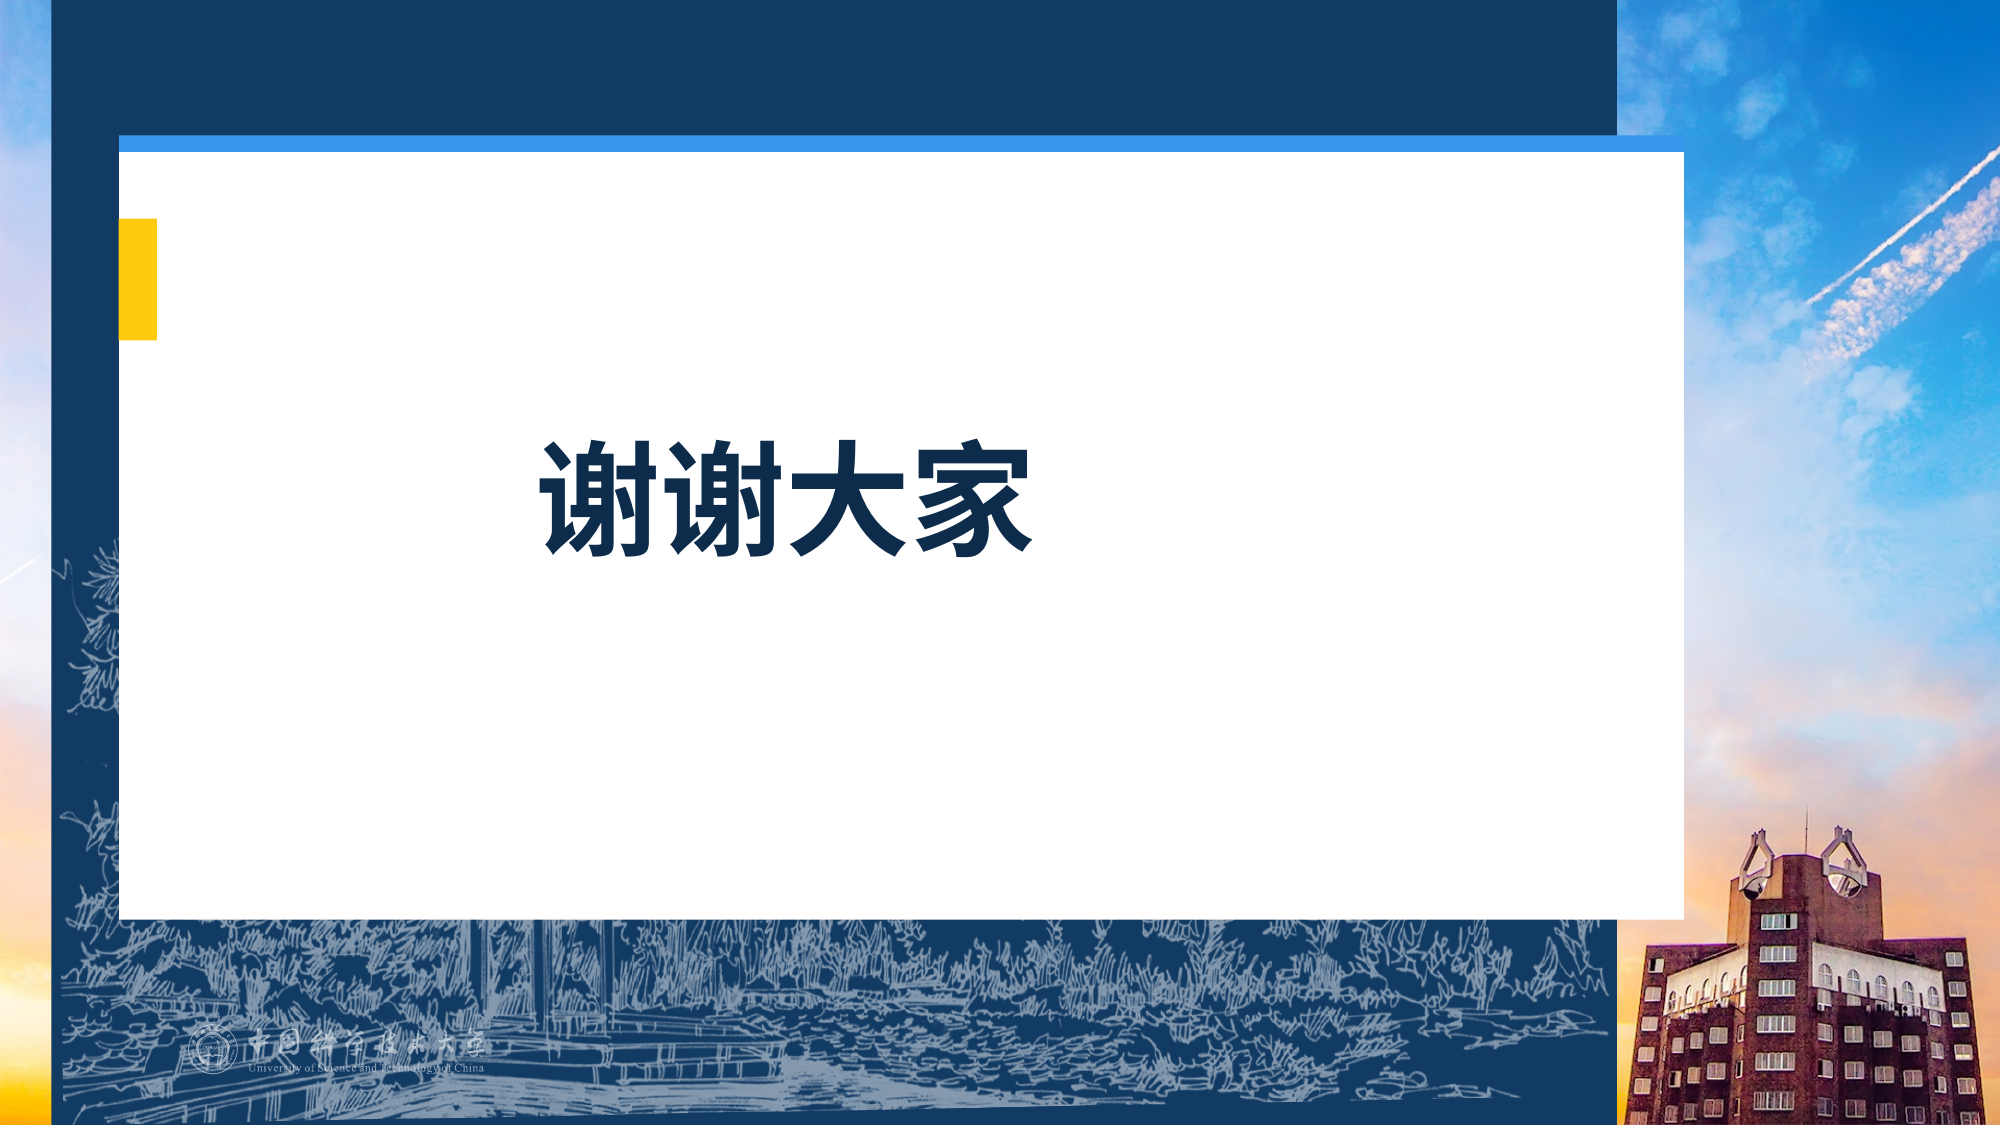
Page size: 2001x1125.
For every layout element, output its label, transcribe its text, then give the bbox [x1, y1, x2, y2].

title 谢谢大家 [527, 421, 1990, 591]
picture [0, 0, 2000, 1125]
